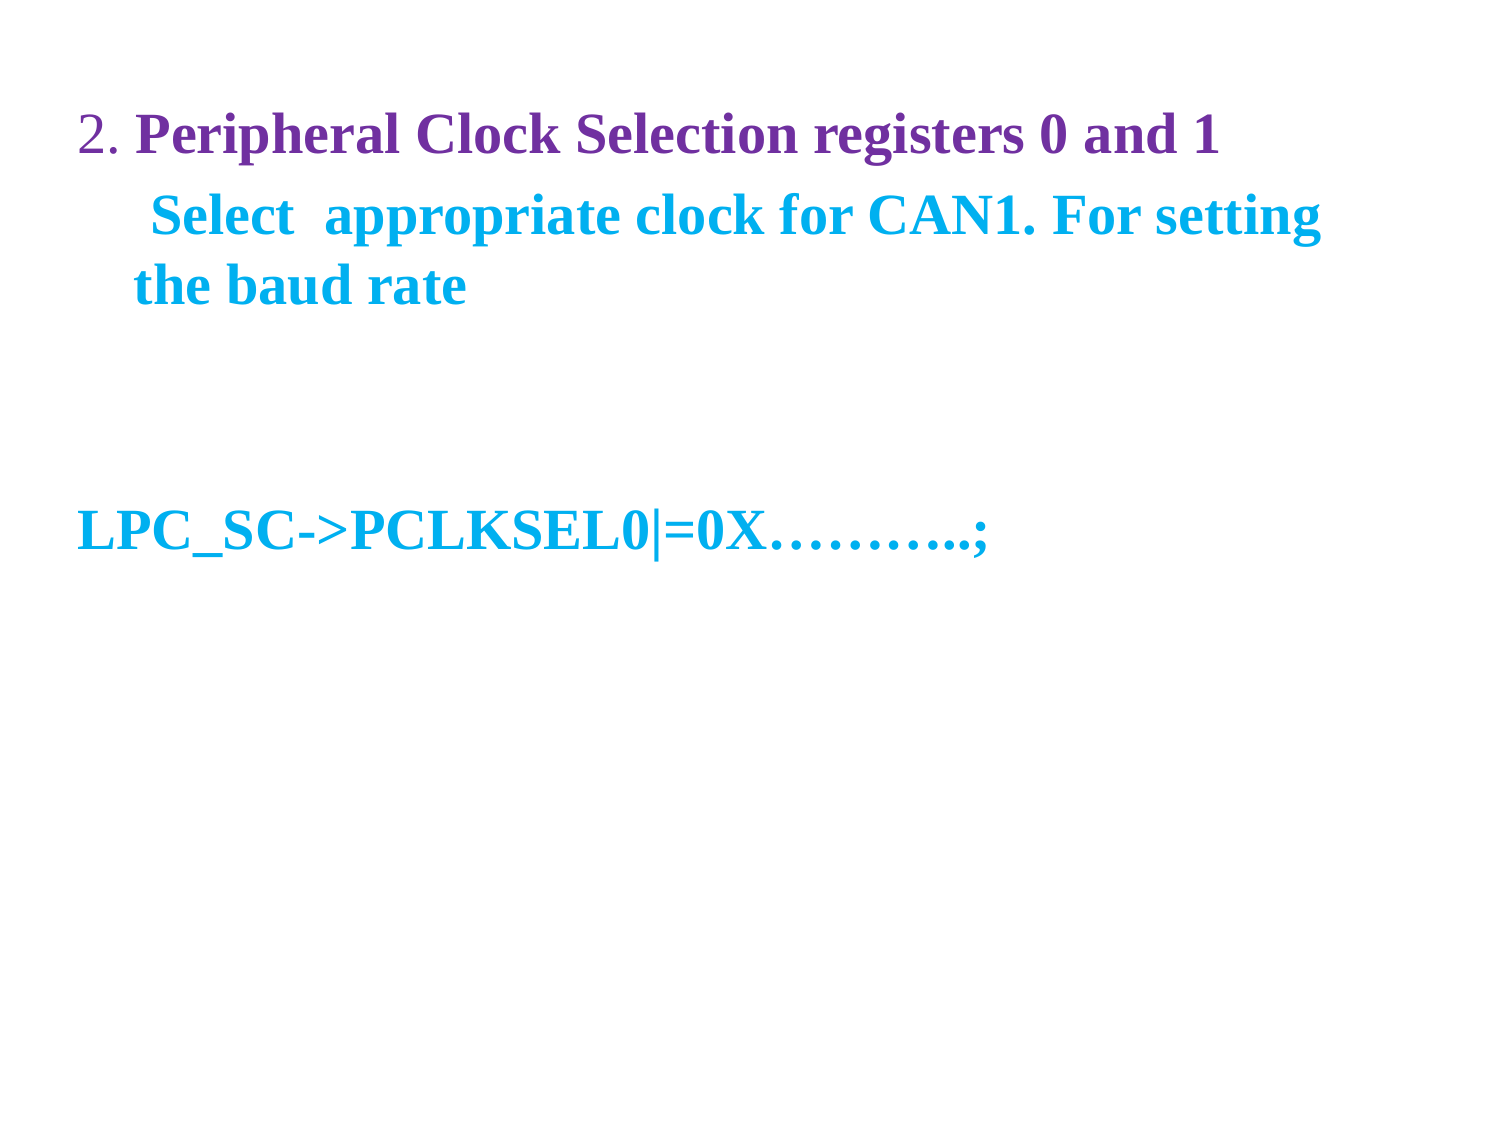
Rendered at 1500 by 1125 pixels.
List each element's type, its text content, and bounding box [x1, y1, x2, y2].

list 2. Peripheral Clock Selection registers 0 and 1 Select appropriate clock for CAN1. For setting the baud rate LPC_SC->PCLKSEL0|=0X………..; [62, 87, 1425, 1075]
